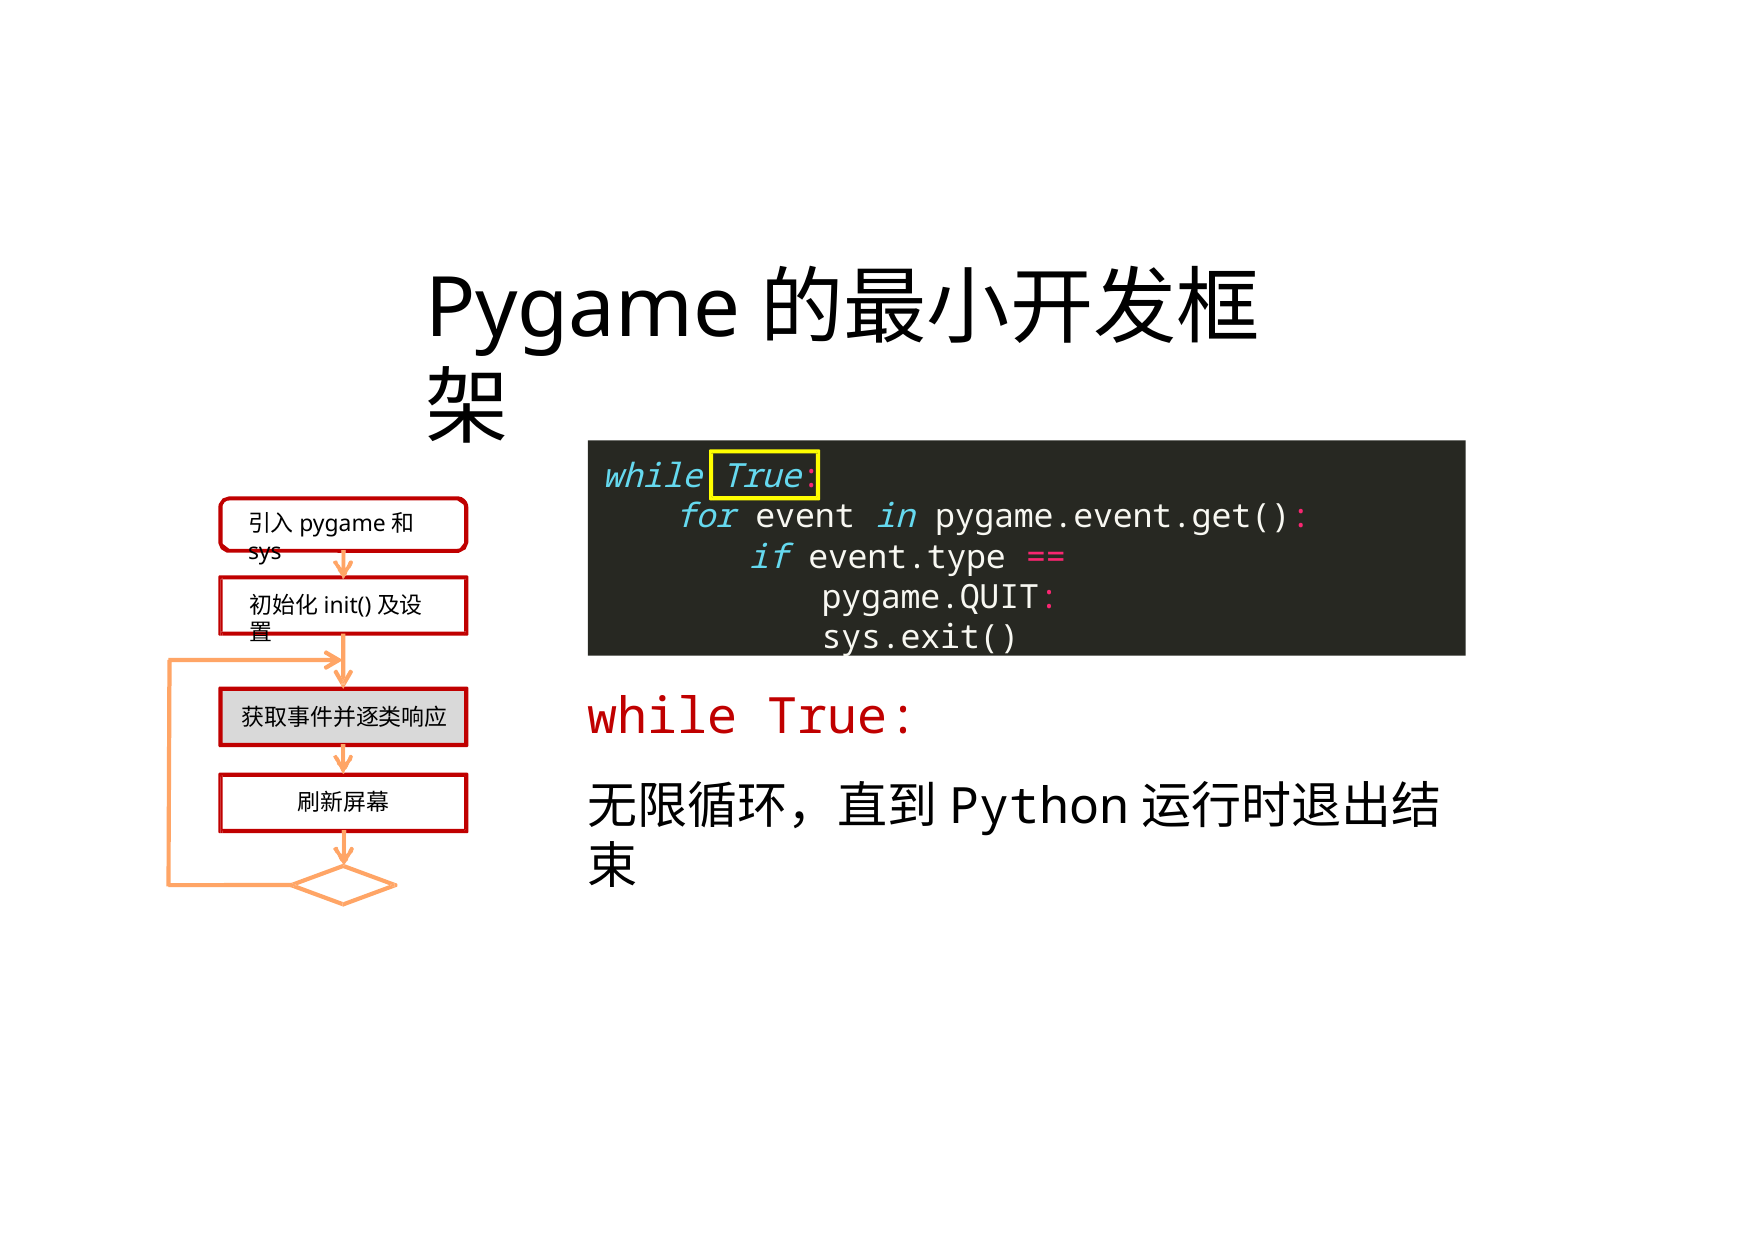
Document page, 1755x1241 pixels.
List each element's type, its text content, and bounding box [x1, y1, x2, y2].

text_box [166, 549, 354, 888]
title Pygame的最小开发框架 [423, 251, 1332, 461]
text_box while True: 无限循环，直到Python运行时退出结束 [585, 651, 1455, 894]
text_box while True: for event in pygame.event.get(): if event.type == pygame.QUIT: sys.exit() [587, 440, 1466, 656]
text_box [709, 449, 821, 501]
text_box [218, 496, 469, 907]
